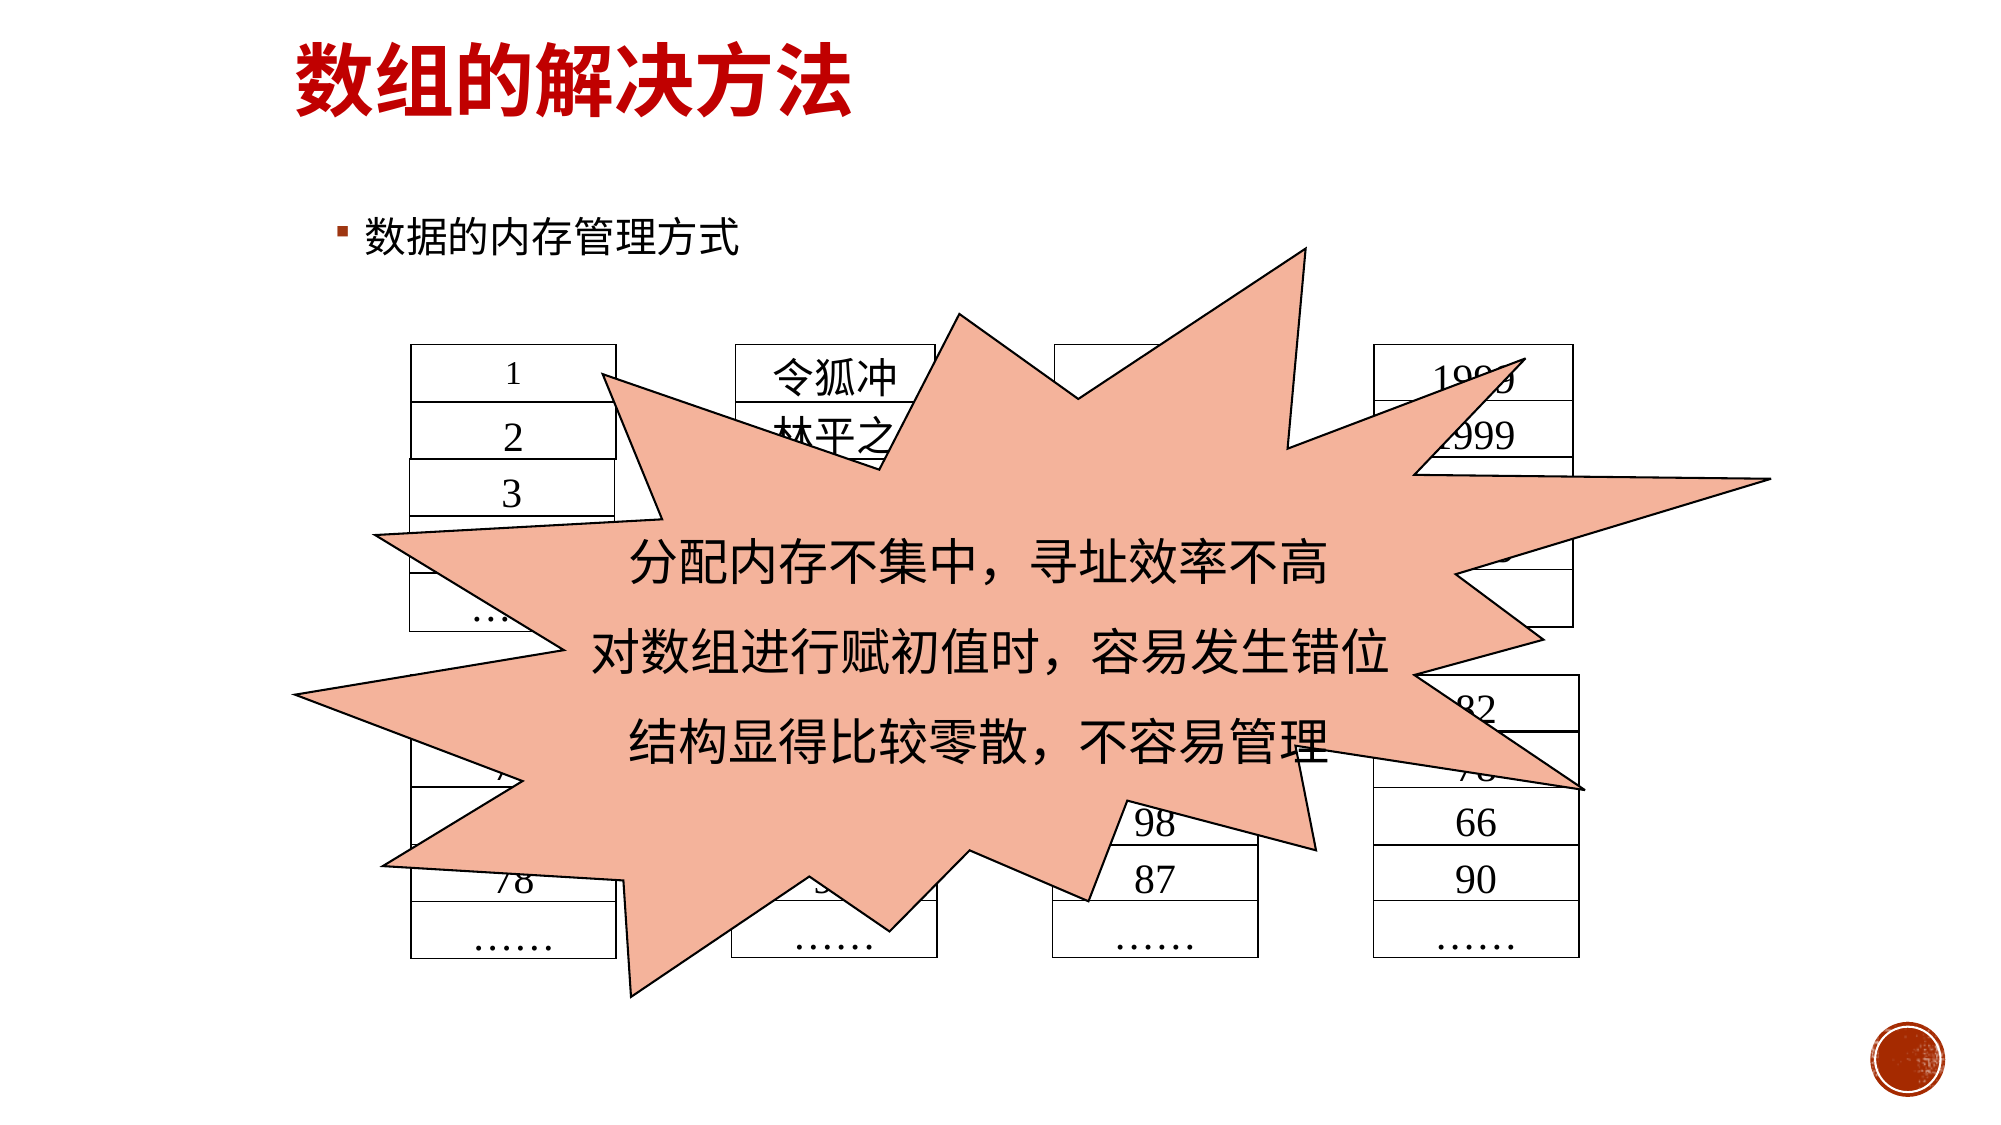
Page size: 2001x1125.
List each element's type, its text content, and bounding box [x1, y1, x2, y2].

title 数组的解决方法 [279, 33, 1681, 136]
text_box 分配内存不集中，寻址效率不高 对数组进行赋初值时，容易发生错位 结构显得比较零散，不容易管理 [1580, 476, 1772, 537]
text_box 分配内存不集中，寻址效率不高 对数组进行赋初值时，容易发生错位 结构显得比较零散，不容易管理 [295, 675, 408, 738]
slide_number [1855, 1028, 1961, 1089]
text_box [409, 344, 1578, 958]
text_box 分配内存不集中，寻址效率不高 对数组进行赋初值时，容易发生错位 结构显得比较零散，不容易管理 [944, 313, 1000, 343]
text_box 分配内存不集中，寻址效率不高 对数组进行赋初值时，容易发生错位 结构显得比较零散，不容易管理 [1162, 248, 1306, 343]
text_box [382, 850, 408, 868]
list 数据的内存管理方式 [319, 208, 1721, 289]
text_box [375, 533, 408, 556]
text_box 分配内存不集中，寻址效率不高 对数组进行赋初值时，容易发生错位 结构显得比较零散，不容易管理 [628, 960, 686, 997]
